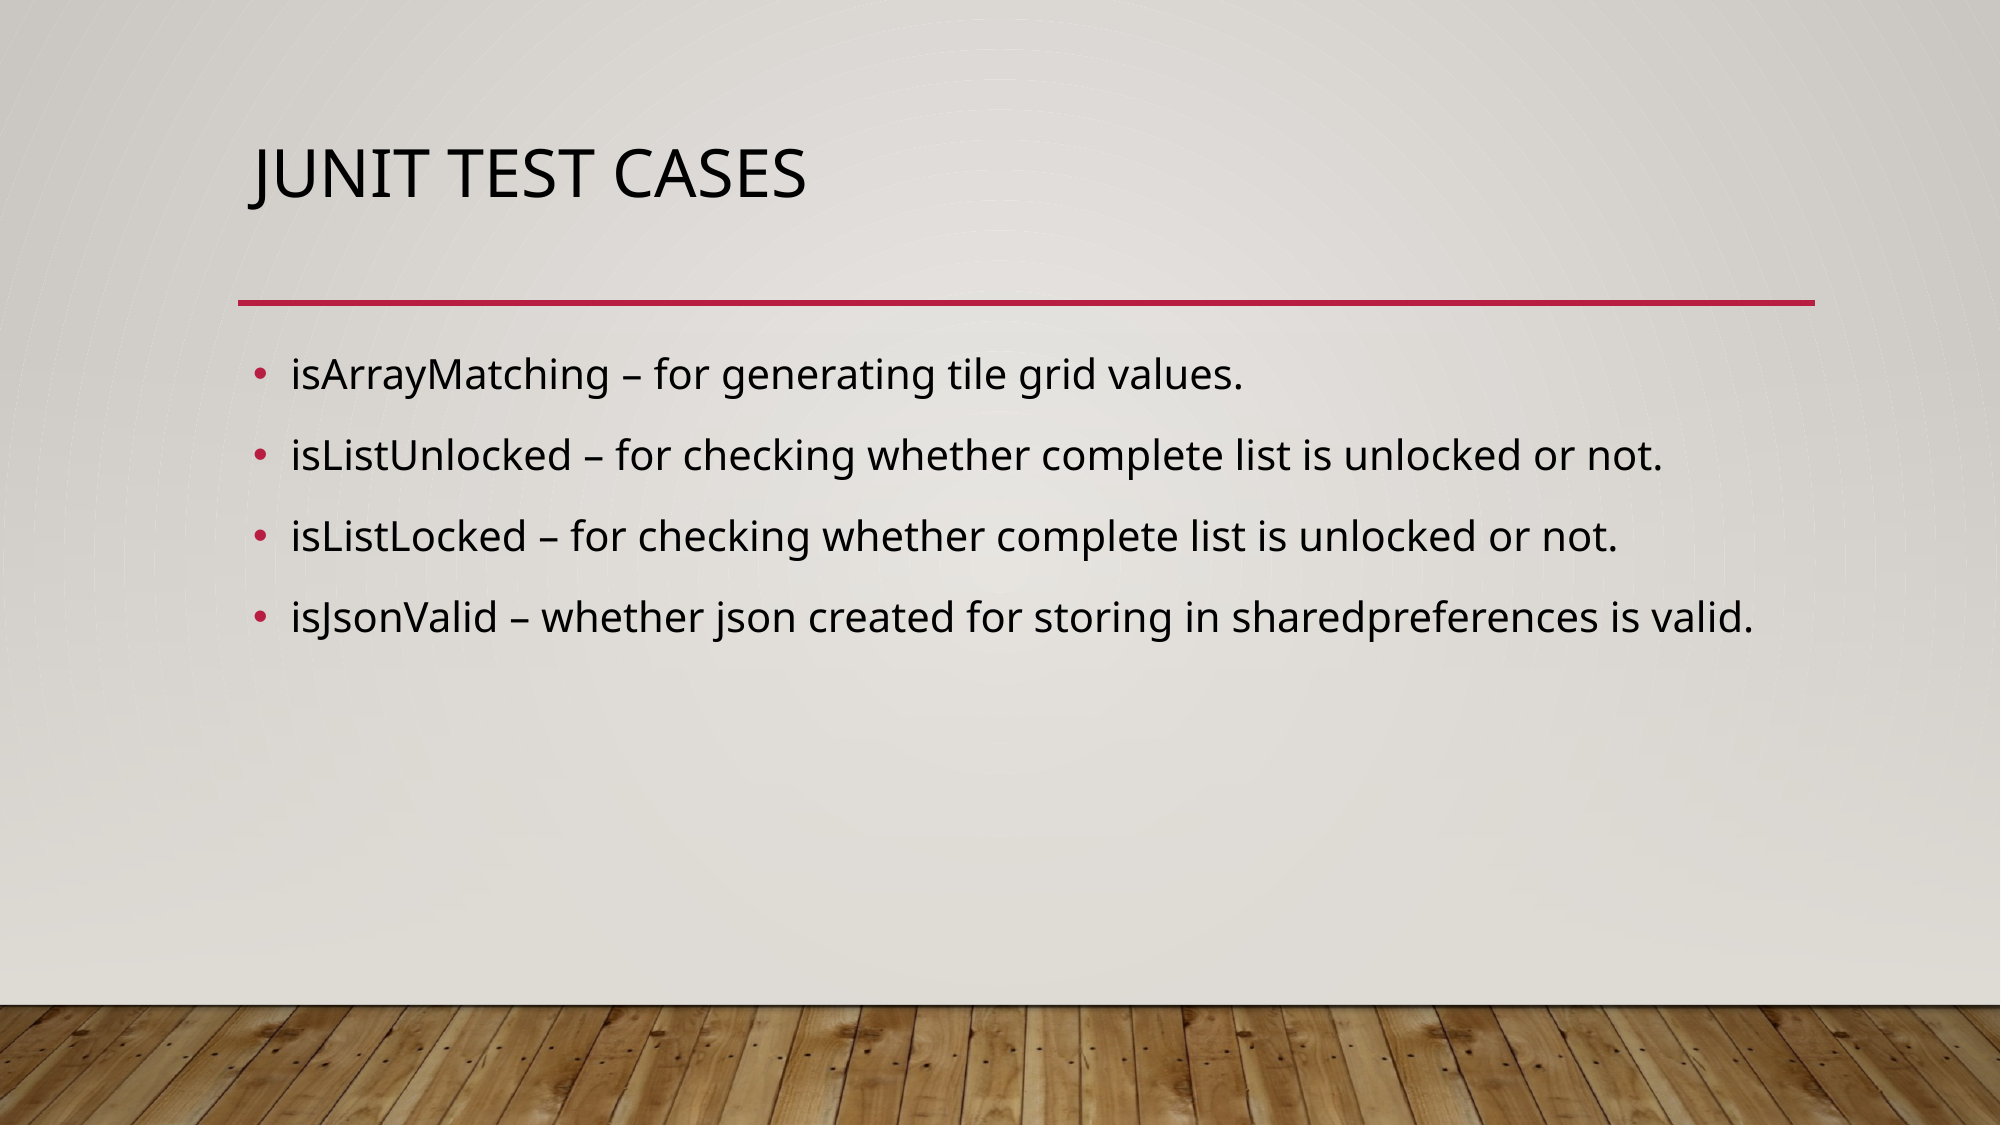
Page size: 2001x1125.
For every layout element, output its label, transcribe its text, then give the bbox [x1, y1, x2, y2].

title junit test cases [238, 131, 1814, 305]
picture [0, 1005, 2000, 1125]
list isArrayMatching – for generating tile grid values. isListUnlocked – for checking whether complete list is unlocked or not. isListLocked – for checking whether complete list is unlocked or not. isJsonValid – whether json created for storing in sharedpreferences is valid. [238, 330, 1814, 897]
